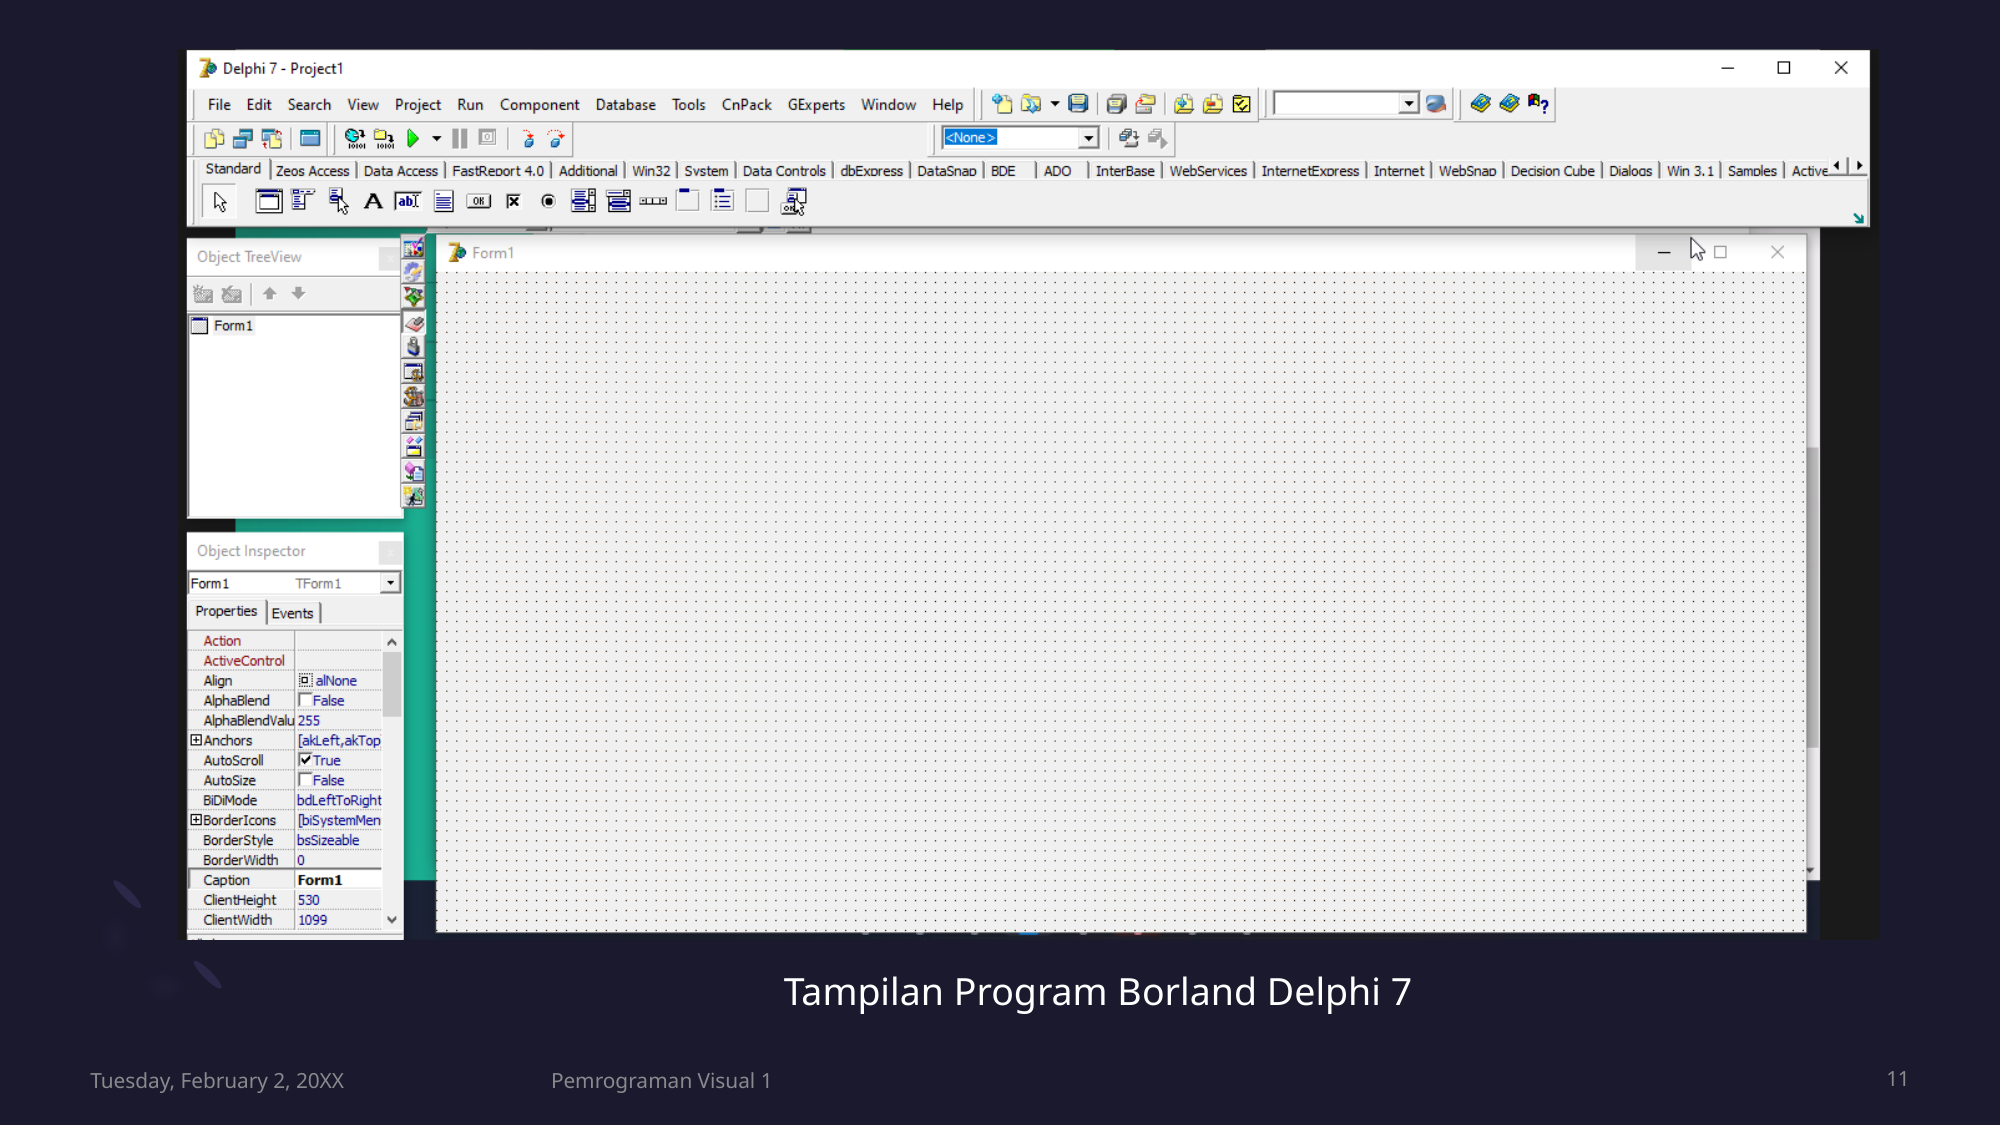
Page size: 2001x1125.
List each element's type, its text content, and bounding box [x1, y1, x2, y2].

text_box Tampilan Program Borland Delphi 7 [422, 960, 1775, 1021]
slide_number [90, 1067, 522, 1093]
footer Pemrograman Visual 1 [551, 1067, 1598, 1093]
slide_number 11 [1632, 1067, 1910, 1093]
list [177, 49, 1880, 940]
